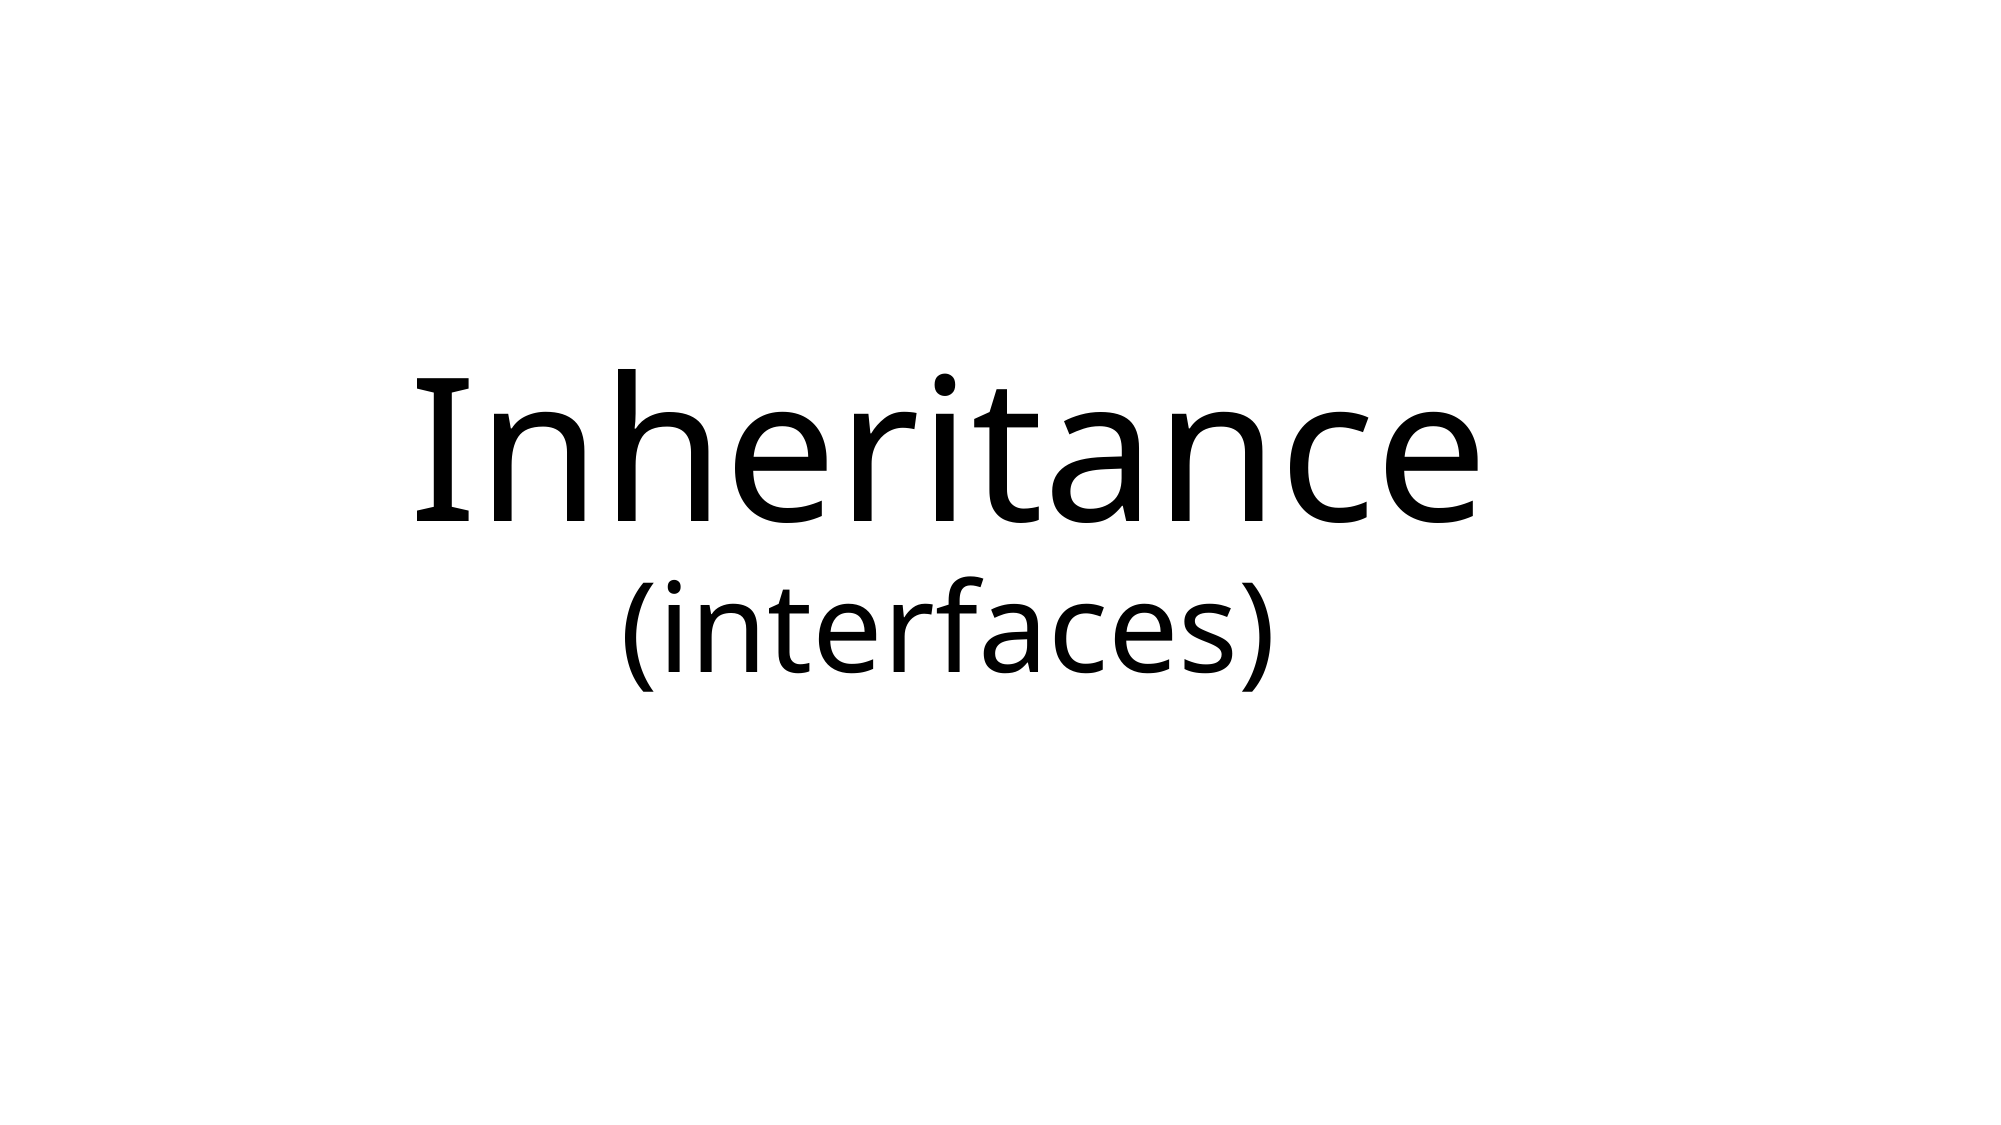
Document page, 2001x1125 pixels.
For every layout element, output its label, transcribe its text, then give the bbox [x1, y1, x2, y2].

title Inheritance (interfaces) [198, 327, 1699, 708]
